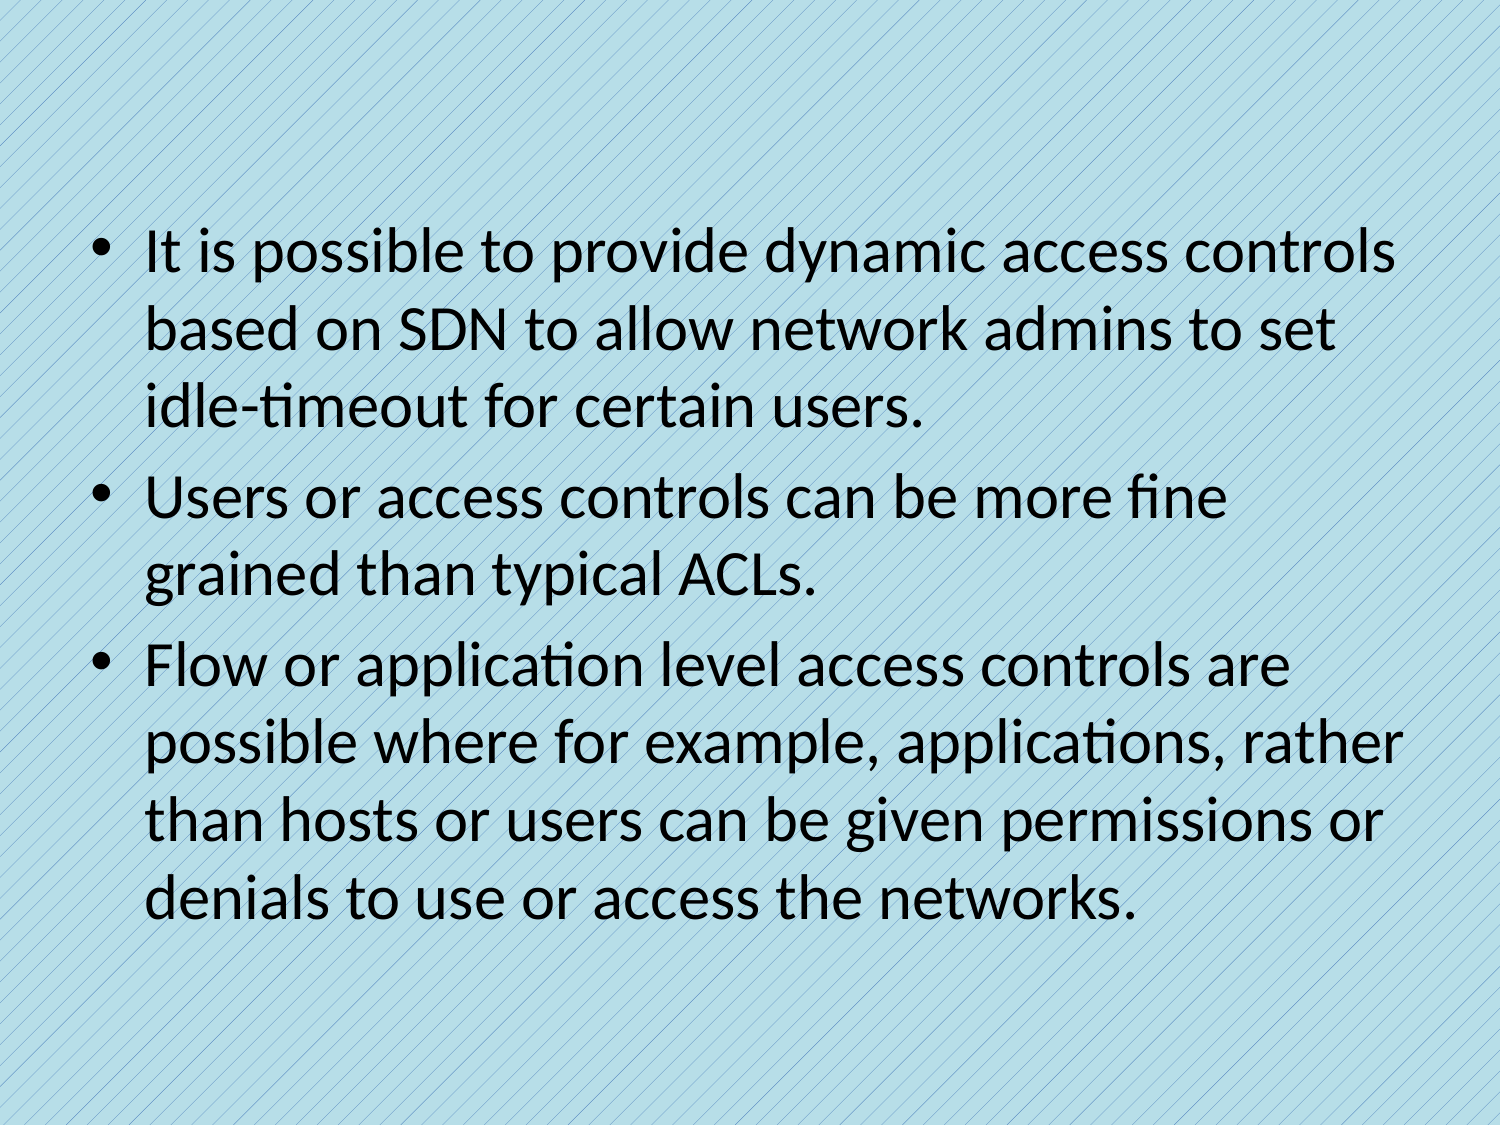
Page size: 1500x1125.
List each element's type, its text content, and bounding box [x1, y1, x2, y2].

list It is possible to provide dynamic access controls based on SDN to allow network admins to set idle-timeout for certain users. Users or access controls can be more fine grained than typical ACLs. Flow or application level access controls are possible where for example, applications, rather than hosts or users can be given permissions or denials to use or access the networks. [75, 200, 1425, 1005]
